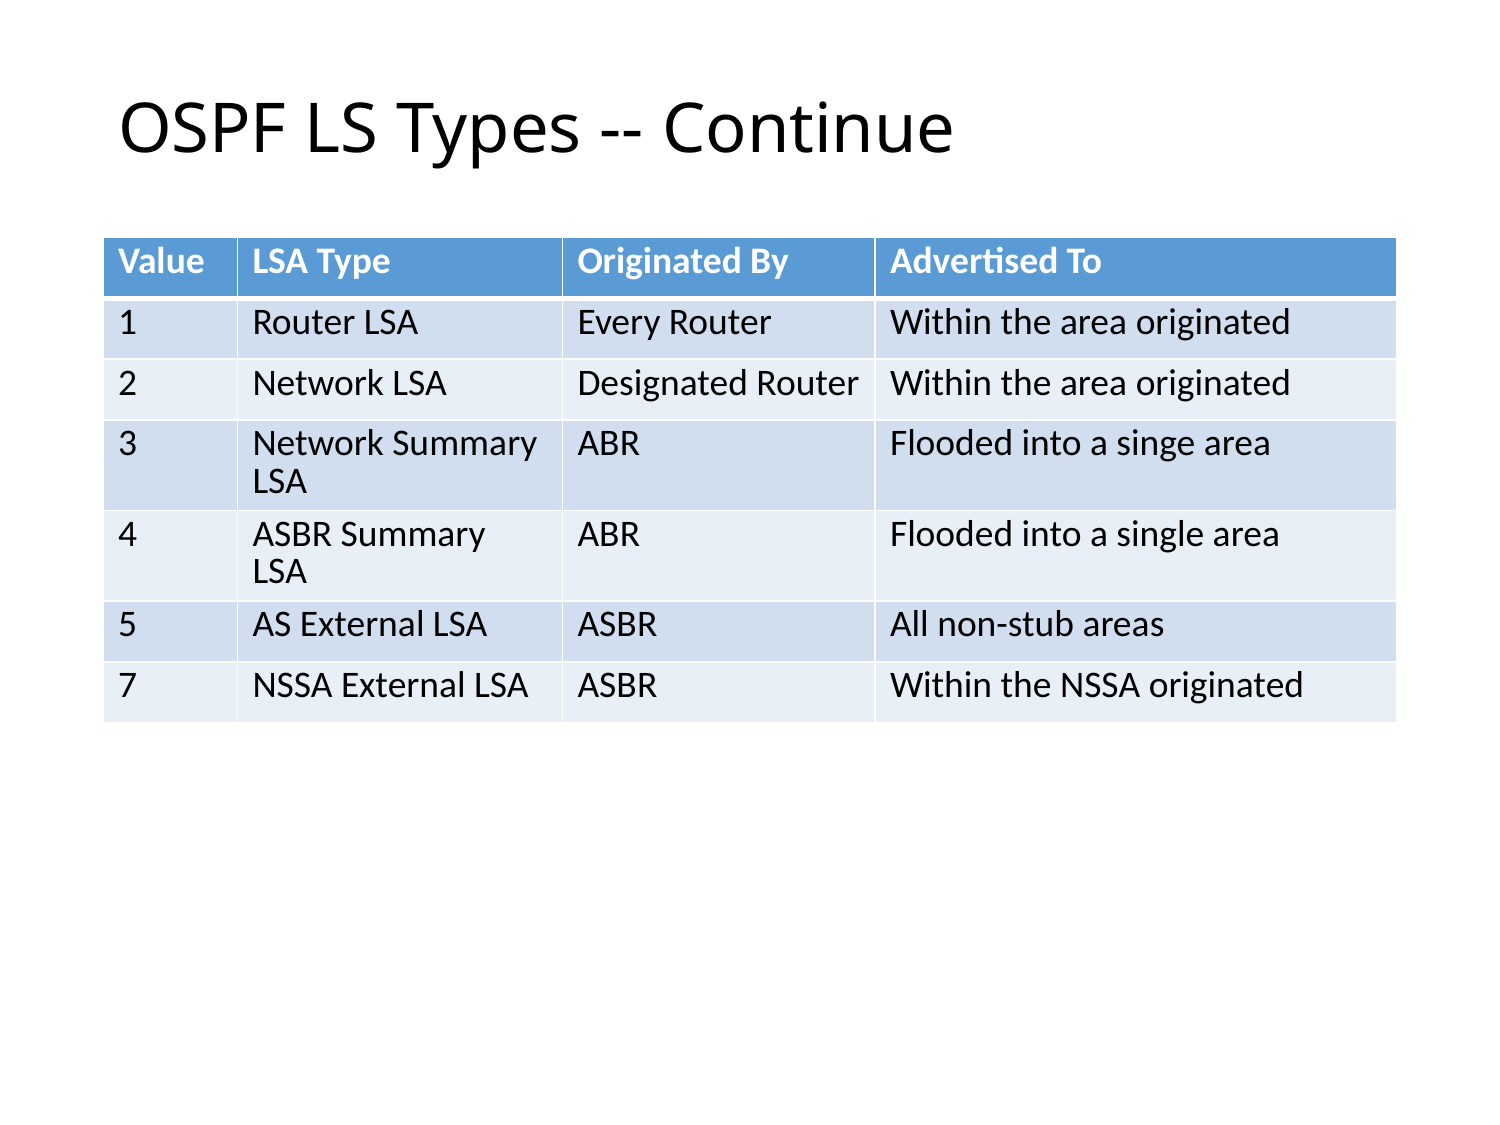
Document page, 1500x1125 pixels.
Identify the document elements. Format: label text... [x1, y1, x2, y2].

table_cell ASBR [563, 602, 874, 661]
table_cell 2 [104, 360, 237, 419]
table_cell All non-stub areas [876, 602, 1396, 661]
table_cell Flooded into a singe area [876, 421, 1396, 510]
table_cell Within the area originated [876, 301, 1396, 358]
table_cell Router LSA [238, 301, 562, 358]
table_header LSA Type [238, 238, 562, 296]
table_cell 4 [104, 511, 237, 600]
title OSPF LS Types -- Continue [103, 59, 1397, 200]
table_cell 7 [104, 663, 237, 722]
table_header Originated By [563, 238, 874, 296]
table_cell ASBR Summary LSA [238, 511, 562, 600]
table_cell 3 [104, 421, 237, 510]
table_cell Within the NSSA originated [876, 663, 1396, 722]
table_cell Network LSA [238, 360, 562, 419]
table_cell Network Summary LSA [238, 421, 562, 510]
table_cell AS External LSA [238, 602, 562, 661]
table_cell ABR [563, 421, 874, 510]
table_cell NSSA External LSA [238, 663, 562, 722]
table_header Advertised To [876, 238, 1396, 296]
table_cell ABR [563, 511, 874, 600]
table_cell ASBR [563, 663, 874, 722]
table_cell Within the area originated [876, 360, 1396, 419]
table_header Value [104, 238, 237, 296]
table_cell Every Router [563, 301, 874, 358]
table_cell Designated Router [563, 360, 874, 419]
table_cell 1 [104, 301, 237, 358]
table_cell 5 [104, 602, 237, 661]
table_cell Flooded into a single area [876, 511, 1396, 600]
